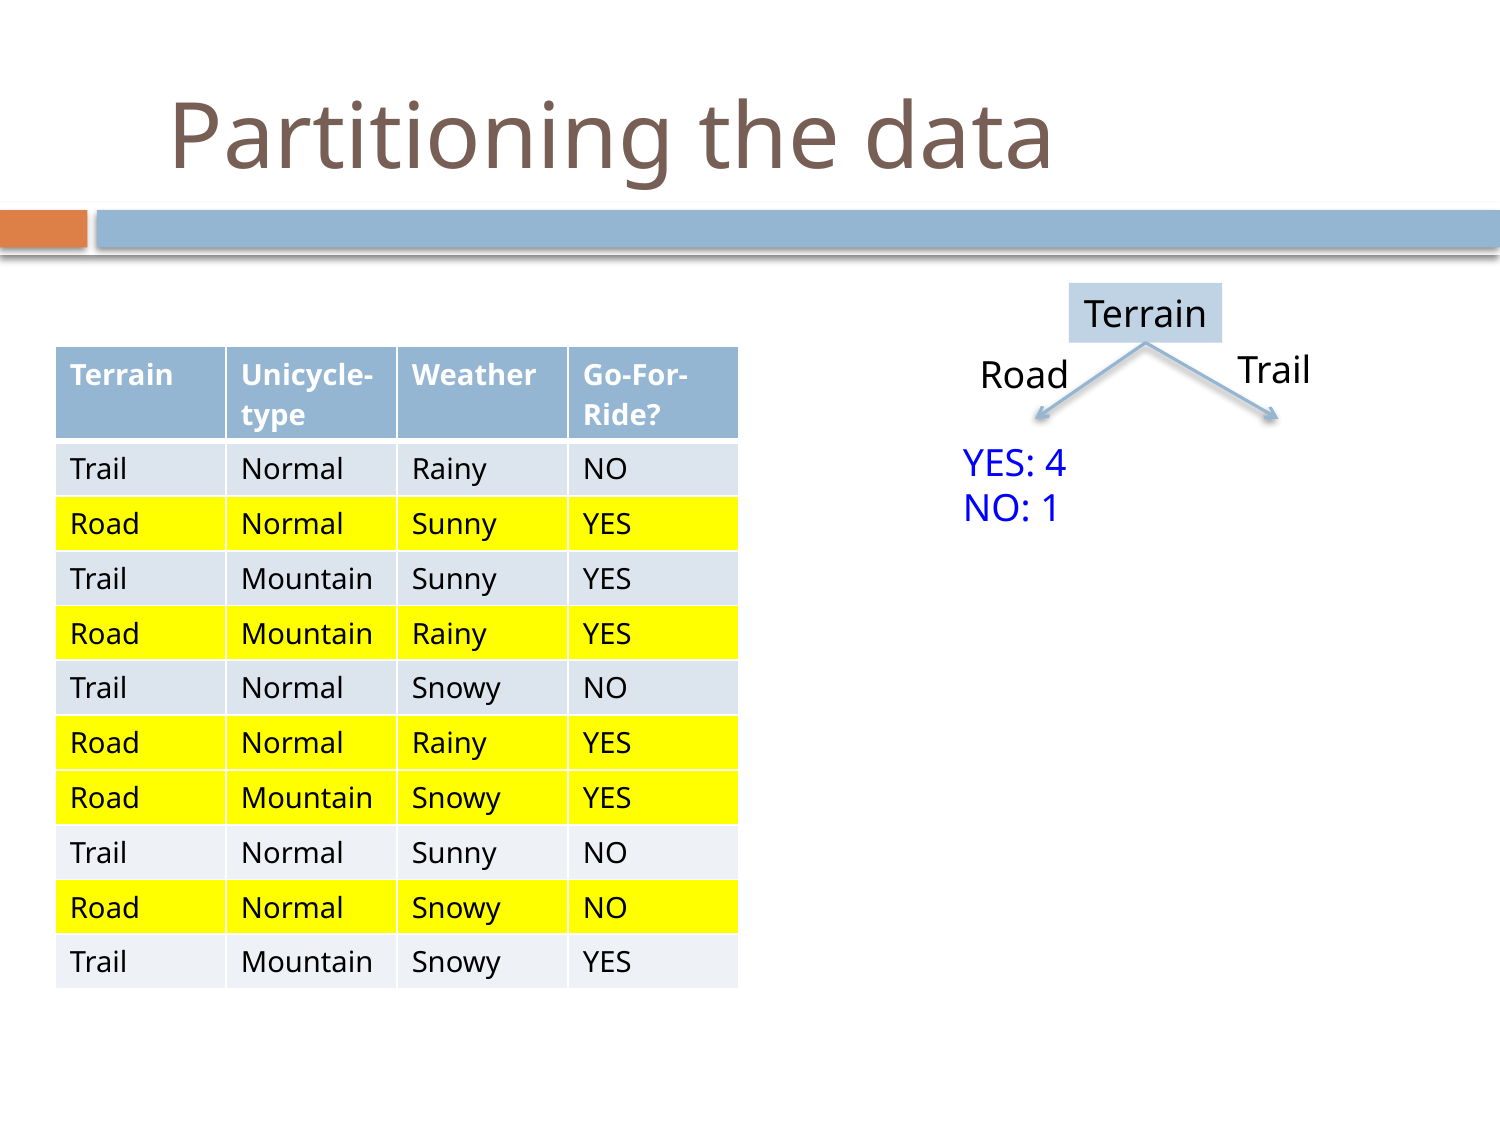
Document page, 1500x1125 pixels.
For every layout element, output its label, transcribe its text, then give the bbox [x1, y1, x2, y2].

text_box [1034, 343, 1144, 420]
table_cell Sunny [398, 552, 567, 605]
title Partitioning the data [152, 15, 1328, 248]
table_cell Snowy [398, 935, 567, 988]
table_cell Trail [56, 552, 225, 605]
text_box Trail [1222, 338, 1327, 398]
table_header Unicycle-type [227, 347, 396, 438]
table_header Terrain [56, 347, 225, 438]
text_box Road [964, 343, 1033, 404]
table_cell Road [56, 771, 225, 824]
table_cell Road [56, 606, 225, 659]
table_cell Rainy [398, 716, 567, 769]
table_cell Trail [56, 935, 225, 988]
table_cell Snowy [398, 880, 567, 933]
table_cell NO [569, 826, 738, 879]
table_cell Trail [56, 444, 225, 495]
table_cell Mountain [227, 771, 396, 824]
table_cell Mountain [227, 552, 396, 605]
table_cell Normal [227, 880, 396, 933]
table_cell NO [569, 880, 738, 933]
table_cell YES [569, 497, 738, 550]
table_cell Rainy [398, 444, 567, 495]
table_cell Snowy [398, 771, 567, 824]
table_cell Road [56, 880, 225, 933]
table_cell NO [569, 661, 738, 714]
table_cell Normal [227, 716, 396, 769]
table_cell Sunny [398, 497, 567, 550]
table_cell Road [56, 716, 225, 769]
table_cell YES [569, 771, 738, 824]
table_cell YES [569, 552, 738, 605]
table_cell Sunny [398, 826, 567, 879]
table_cell Road [56, 497, 225, 550]
table_cell Mountain [227, 606, 396, 659]
table_cell Normal [227, 661, 396, 714]
table_cell Trail [56, 661, 225, 714]
table_cell YES [569, 606, 738, 659]
table_cell Trail [56, 826, 225, 879]
table_cell Normal [227, 444, 396, 495]
text_box Terrain [1068, 282, 1223, 342]
table_header Go-For-Ride? [569, 347, 738, 438]
table_cell Normal [227, 826, 396, 879]
table_cell YES [569, 716, 738, 769]
table_cell YES [569, 935, 738, 988]
table_cell Snowy [398, 661, 567, 714]
table_cell Normal [227, 497, 396, 550]
table_cell Rainy [398, 606, 567, 659]
table_cell Mountain [227, 935, 396, 988]
text_box YES: 4 NO: 1 [948, 431, 1082, 537]
table_cell NO [569, 444, 738, 495]
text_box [1145, 343, 1279, 420]
table_header Weather [398, 347, 567, 438]
